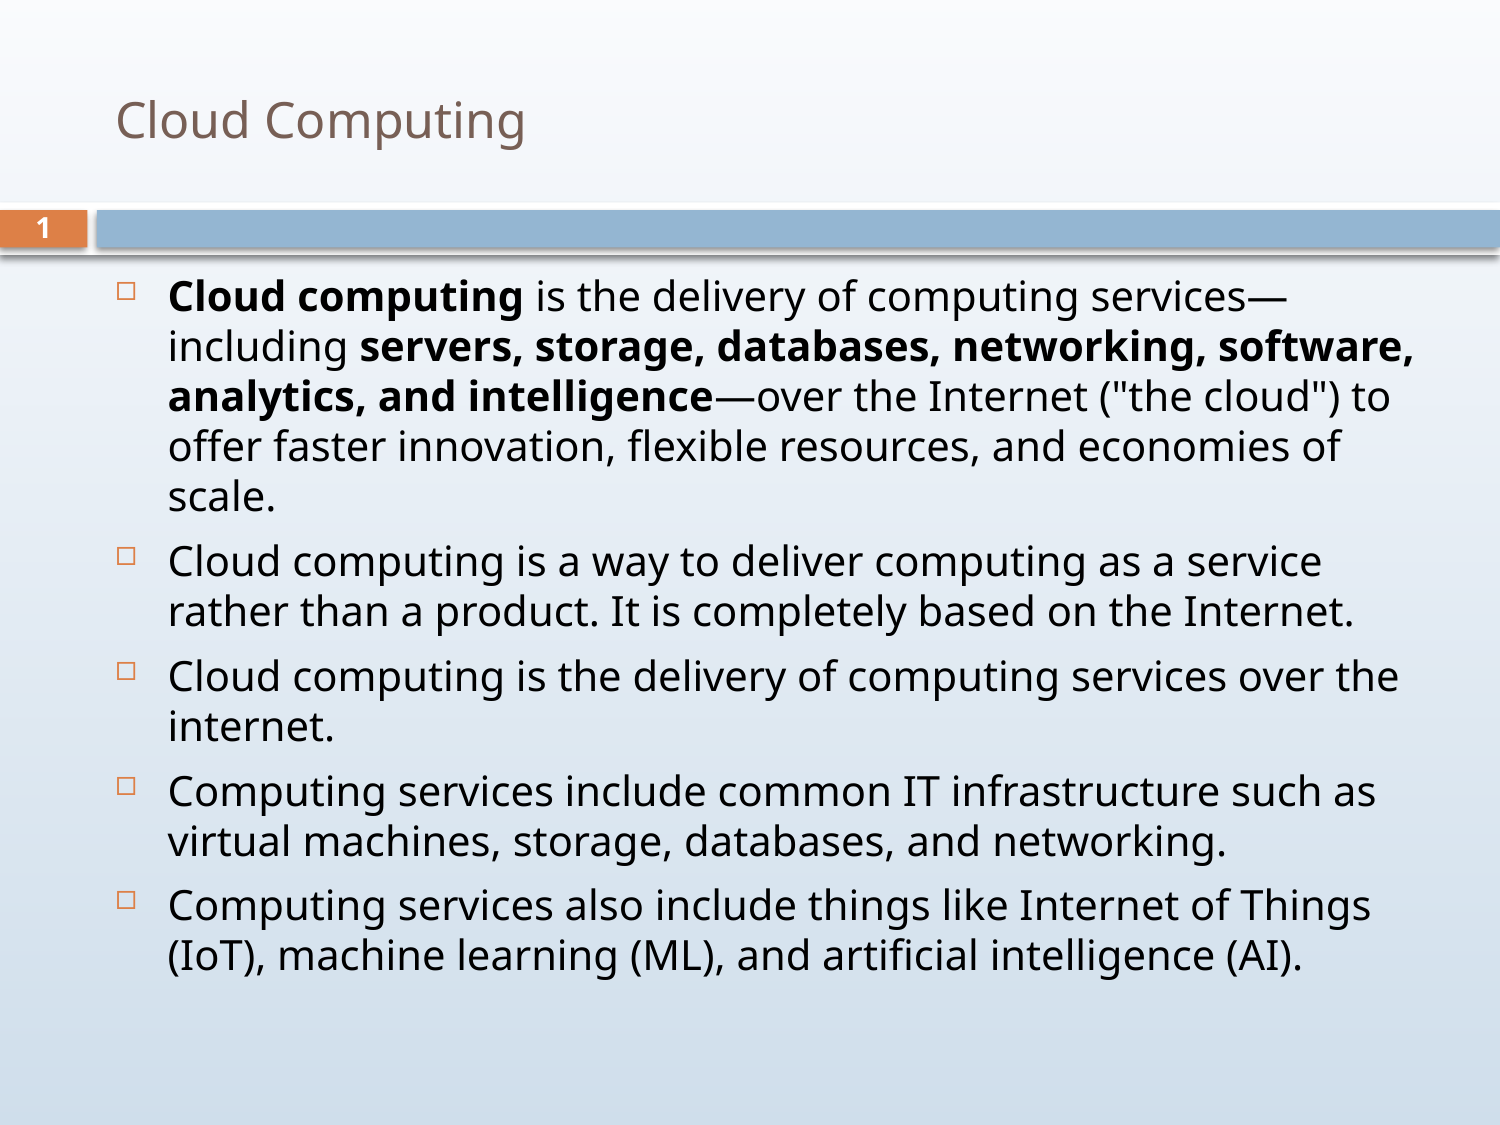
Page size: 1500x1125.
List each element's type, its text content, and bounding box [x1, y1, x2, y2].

list Cloud computing is the delivery of computing services—including servers, storage, databases, networking, software, analytics, and intelligence—over the Internet ("the cloud") to offer faster innovation, flexible resources, and economies of scale. Cloud computing is a way to deliver computing as a service rather than a product. It is completely based on the Internet. Cloud computing is the delivery of computing services over the internet. Computing services include common IT infrastructure such as virtual machines, storage, databases, and networking. Computing services also include things like Internet of Things (IoT), machine learning (ML), and artificial intelligence (AI). [100, 262, 1438, 1000]
title Cloud Computing [100, 37, 1438, 200]
slide_number 1 [0, 208, 88, 249]
